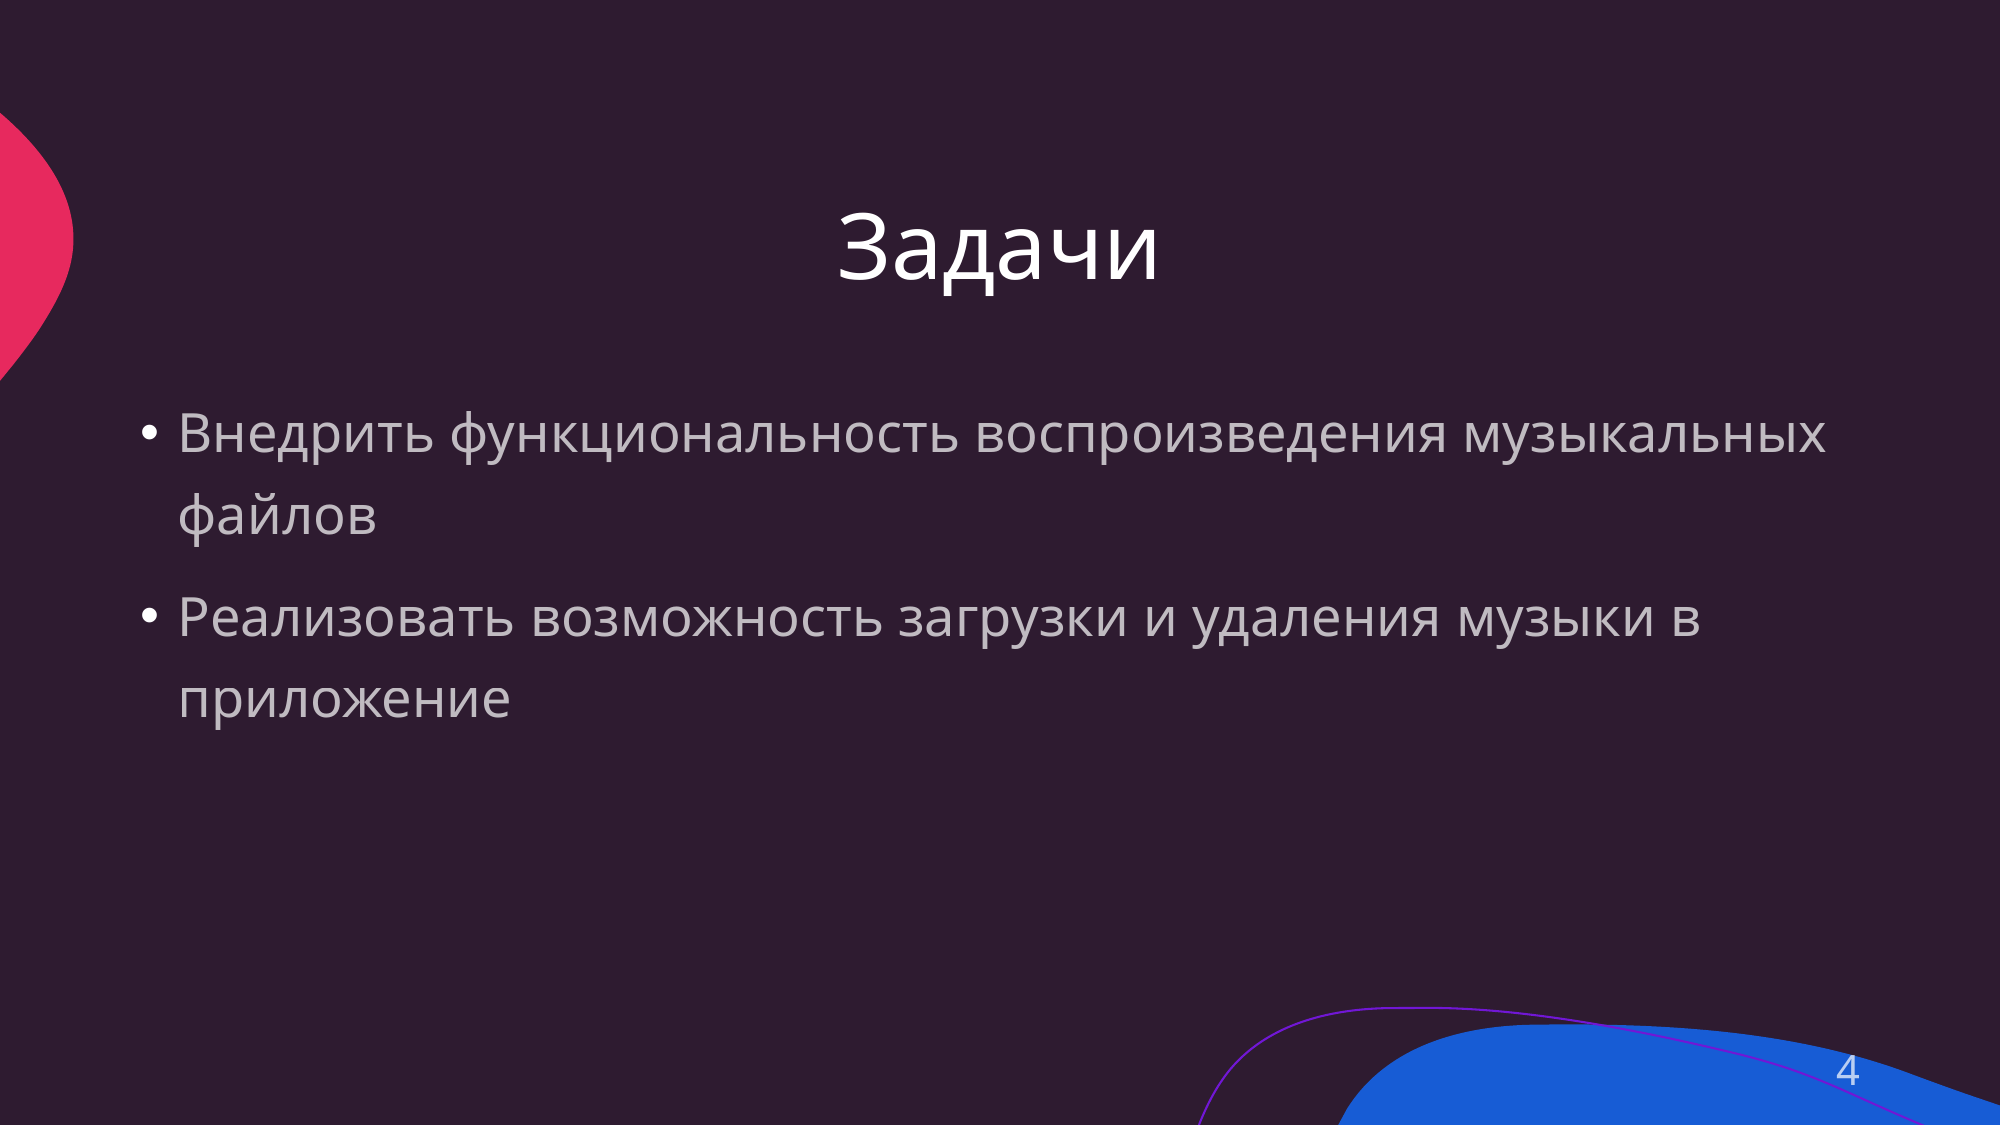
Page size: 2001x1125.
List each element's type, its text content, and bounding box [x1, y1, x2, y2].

title Задачи [125, 125, 1875, 375]
list Внедрить функциональность воспроизведения музыкальных файлов Реализовать возможность загрузки и удаления музыки в приложение [125, 375, 1875, 1002]
slide_number 4 [1625, 1042, 1875, 1103]
